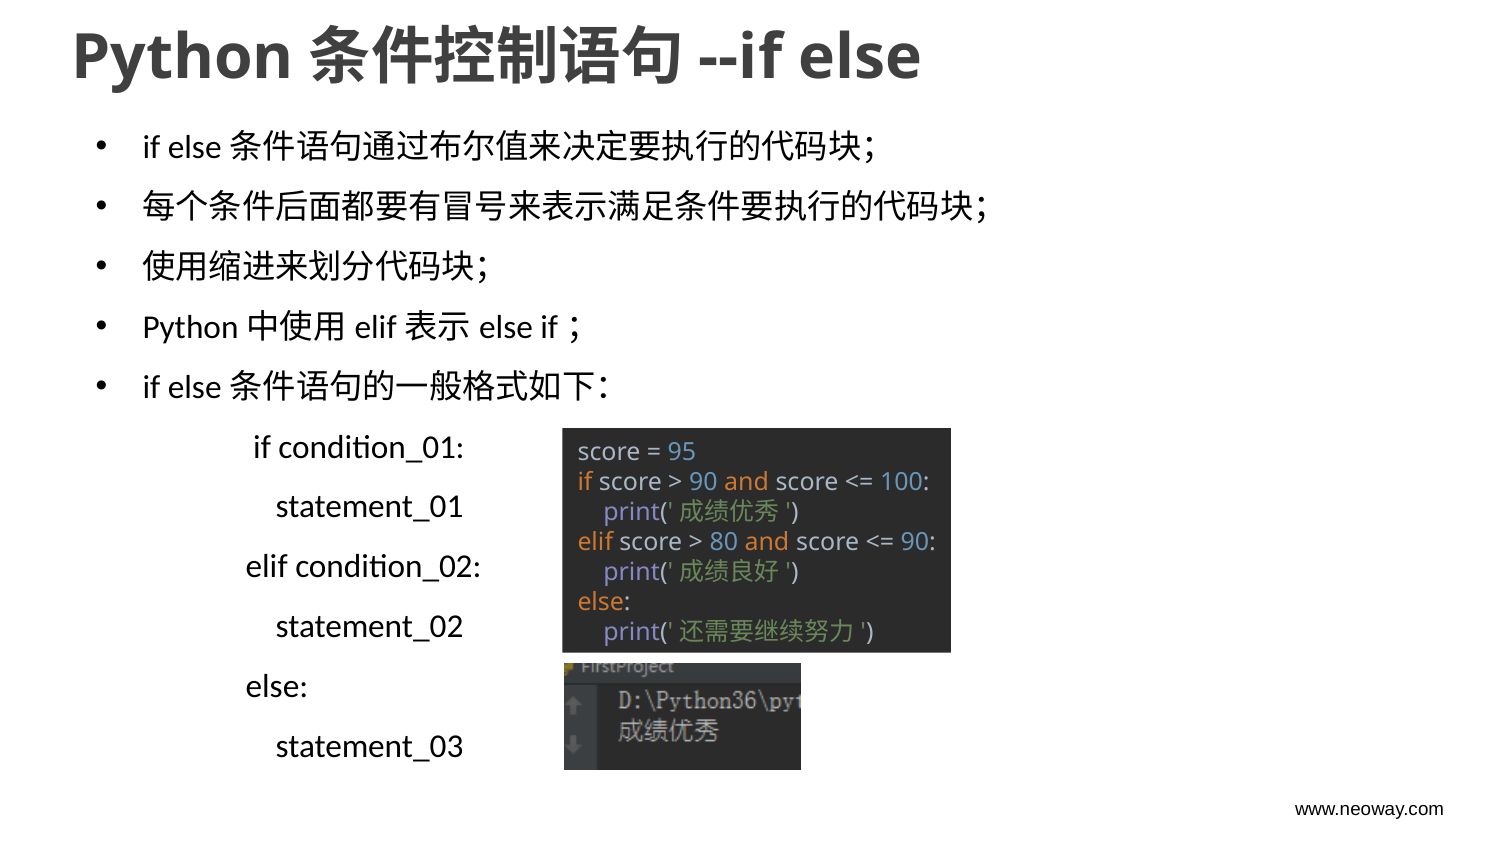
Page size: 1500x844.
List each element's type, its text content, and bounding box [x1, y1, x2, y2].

picture [564, 663, 801, 770]
text_box if else条件语句通过布尔值来决定要执行的代码块； 每个条件后面都要有冒号来表示满足条件要执行的代码块； 使用缩进来划分代码块； Python中使用elif表示else if； if else条件语句的一般格式如下： if condition_01: statement_01 elif condition_02: statement_02 else: statement_03 [80, 98, 1389, 772]
text_box score = 95 if score > 90 and score <= 100: print('成绩优秀') elif score > 80 and score <= 90: print('成绩良好') else: print('还需要继续努力') [562, 428, 951, 653]
text_box Python条件控制语句--if else [58, 9, 936, 98]
